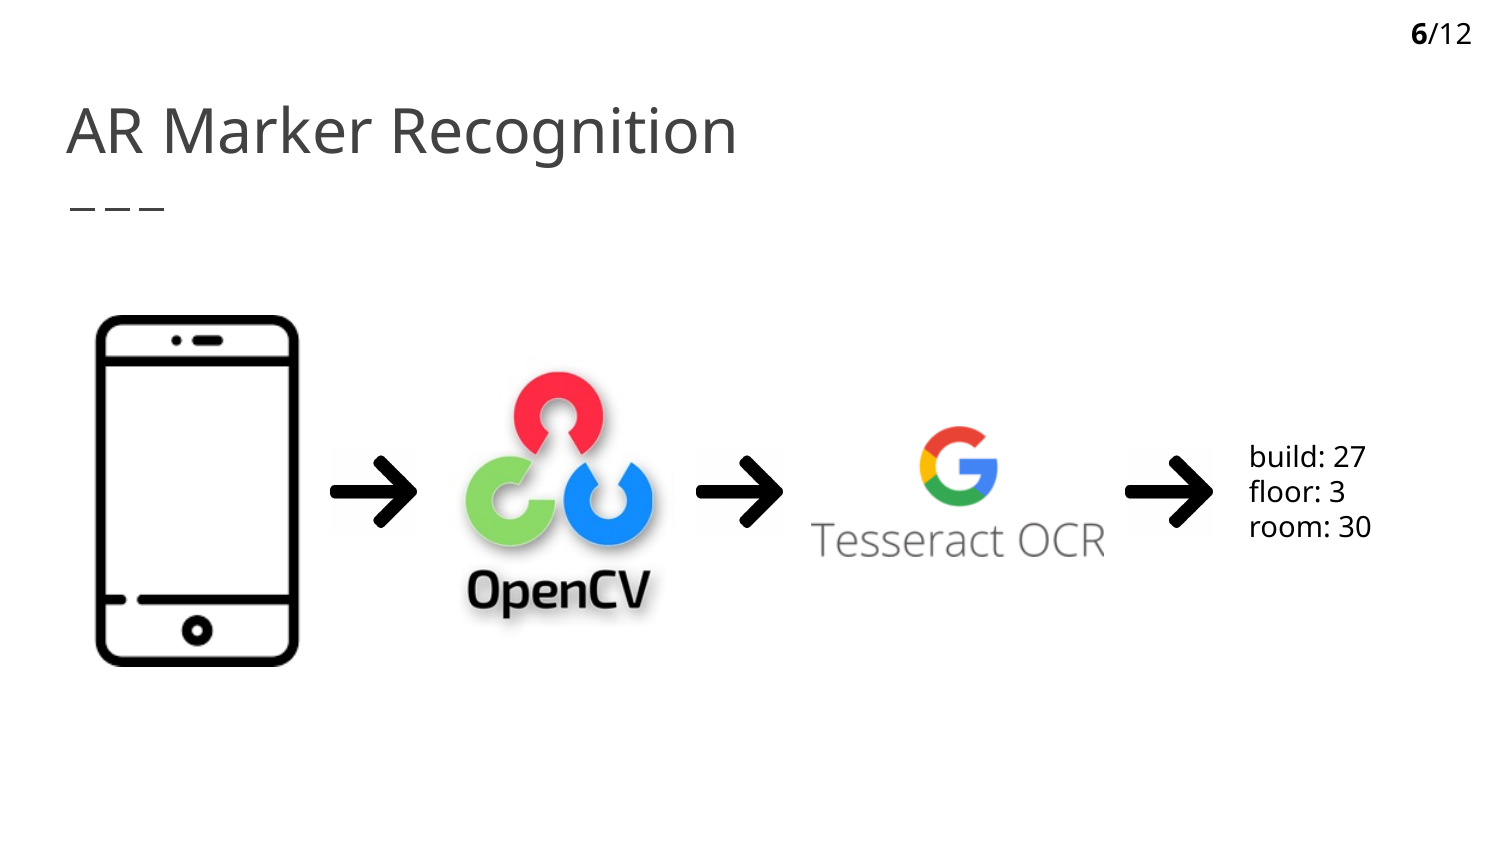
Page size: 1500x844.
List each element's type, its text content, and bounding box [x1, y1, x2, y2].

text_box build: 27 floor: 3 room: 30 [1233, 423, 1479, 558]
title AR Marker Recognition [51, 61, 1449, 182]
picture [1125, 447, 1213, 535]
text_box 6/12 [1396, 0, 1500, 65]
picture [21, 315, 417, 668]
picture [448, 315, 675, 668]
picture [695, 447, 783, 535]
picture [811, 426, 1105, 557]
